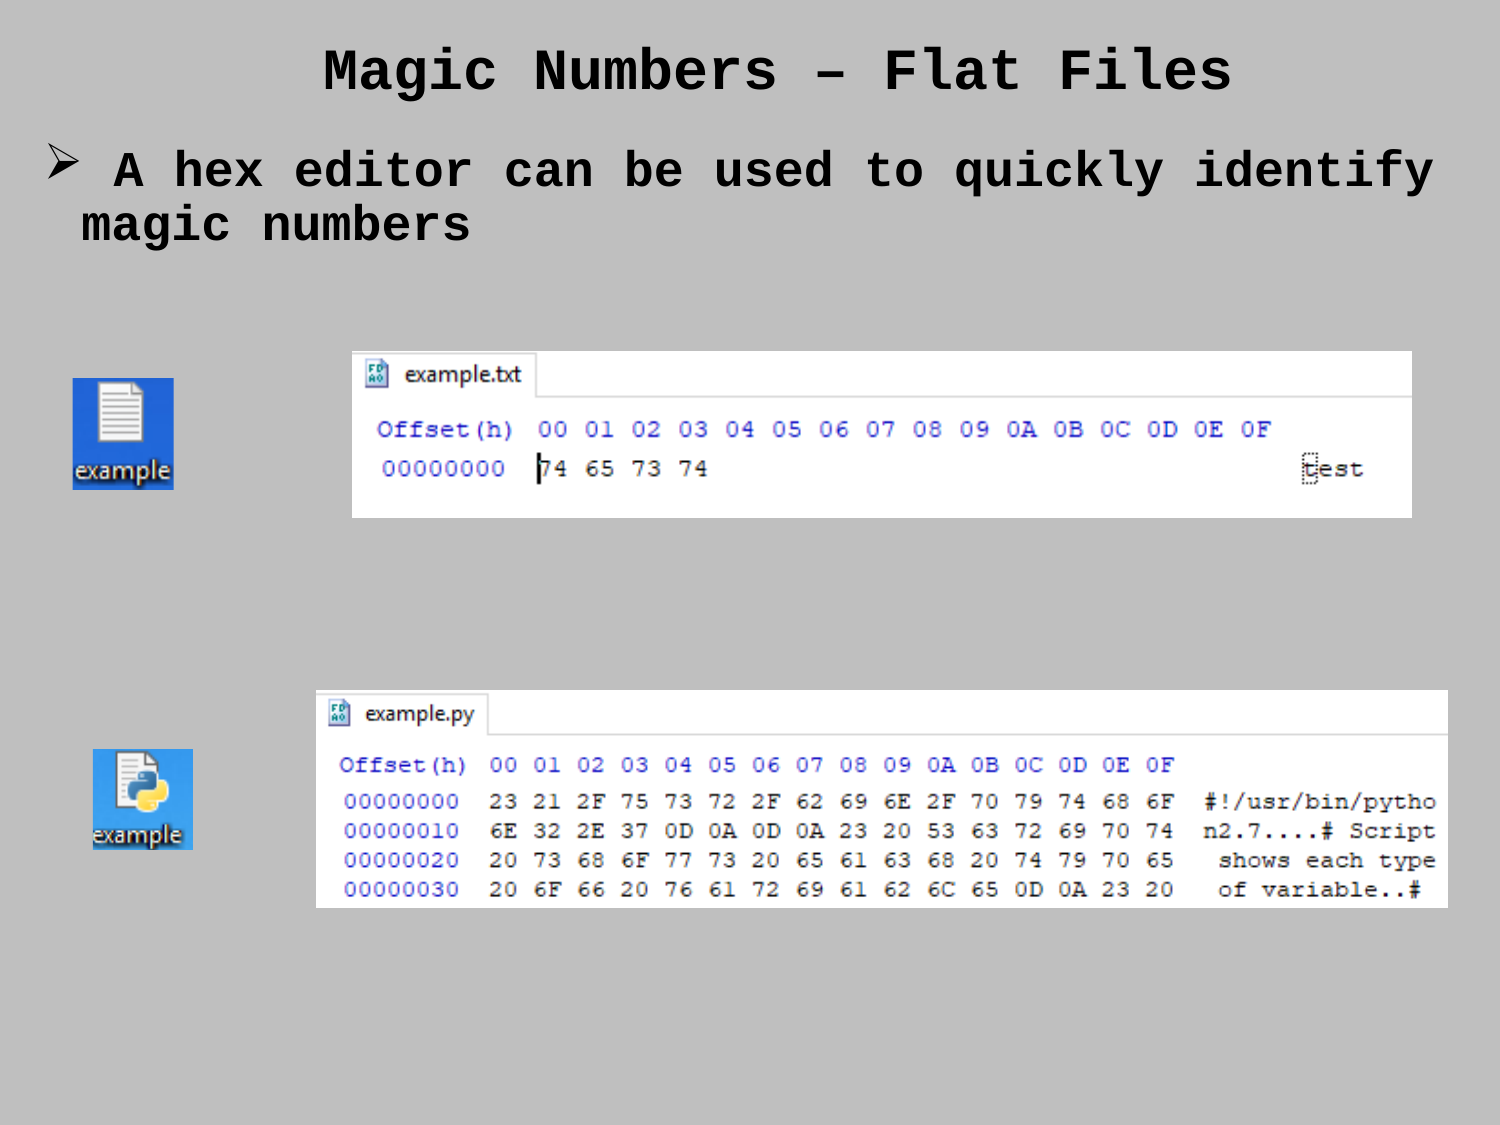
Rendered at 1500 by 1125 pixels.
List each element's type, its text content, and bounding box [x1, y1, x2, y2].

text_box A hex editor can be used to quickly identify magic numbers [44, 143, 1456, 263]
picture [72, 378, 174, 491]
text_box Magic Numbers – Flat Files [72, 15, 1485, 118]
picture [316, 690, 1448, 908]
picture [352, 351, 1413, 518]
picture [92, 748, 194, 850]
